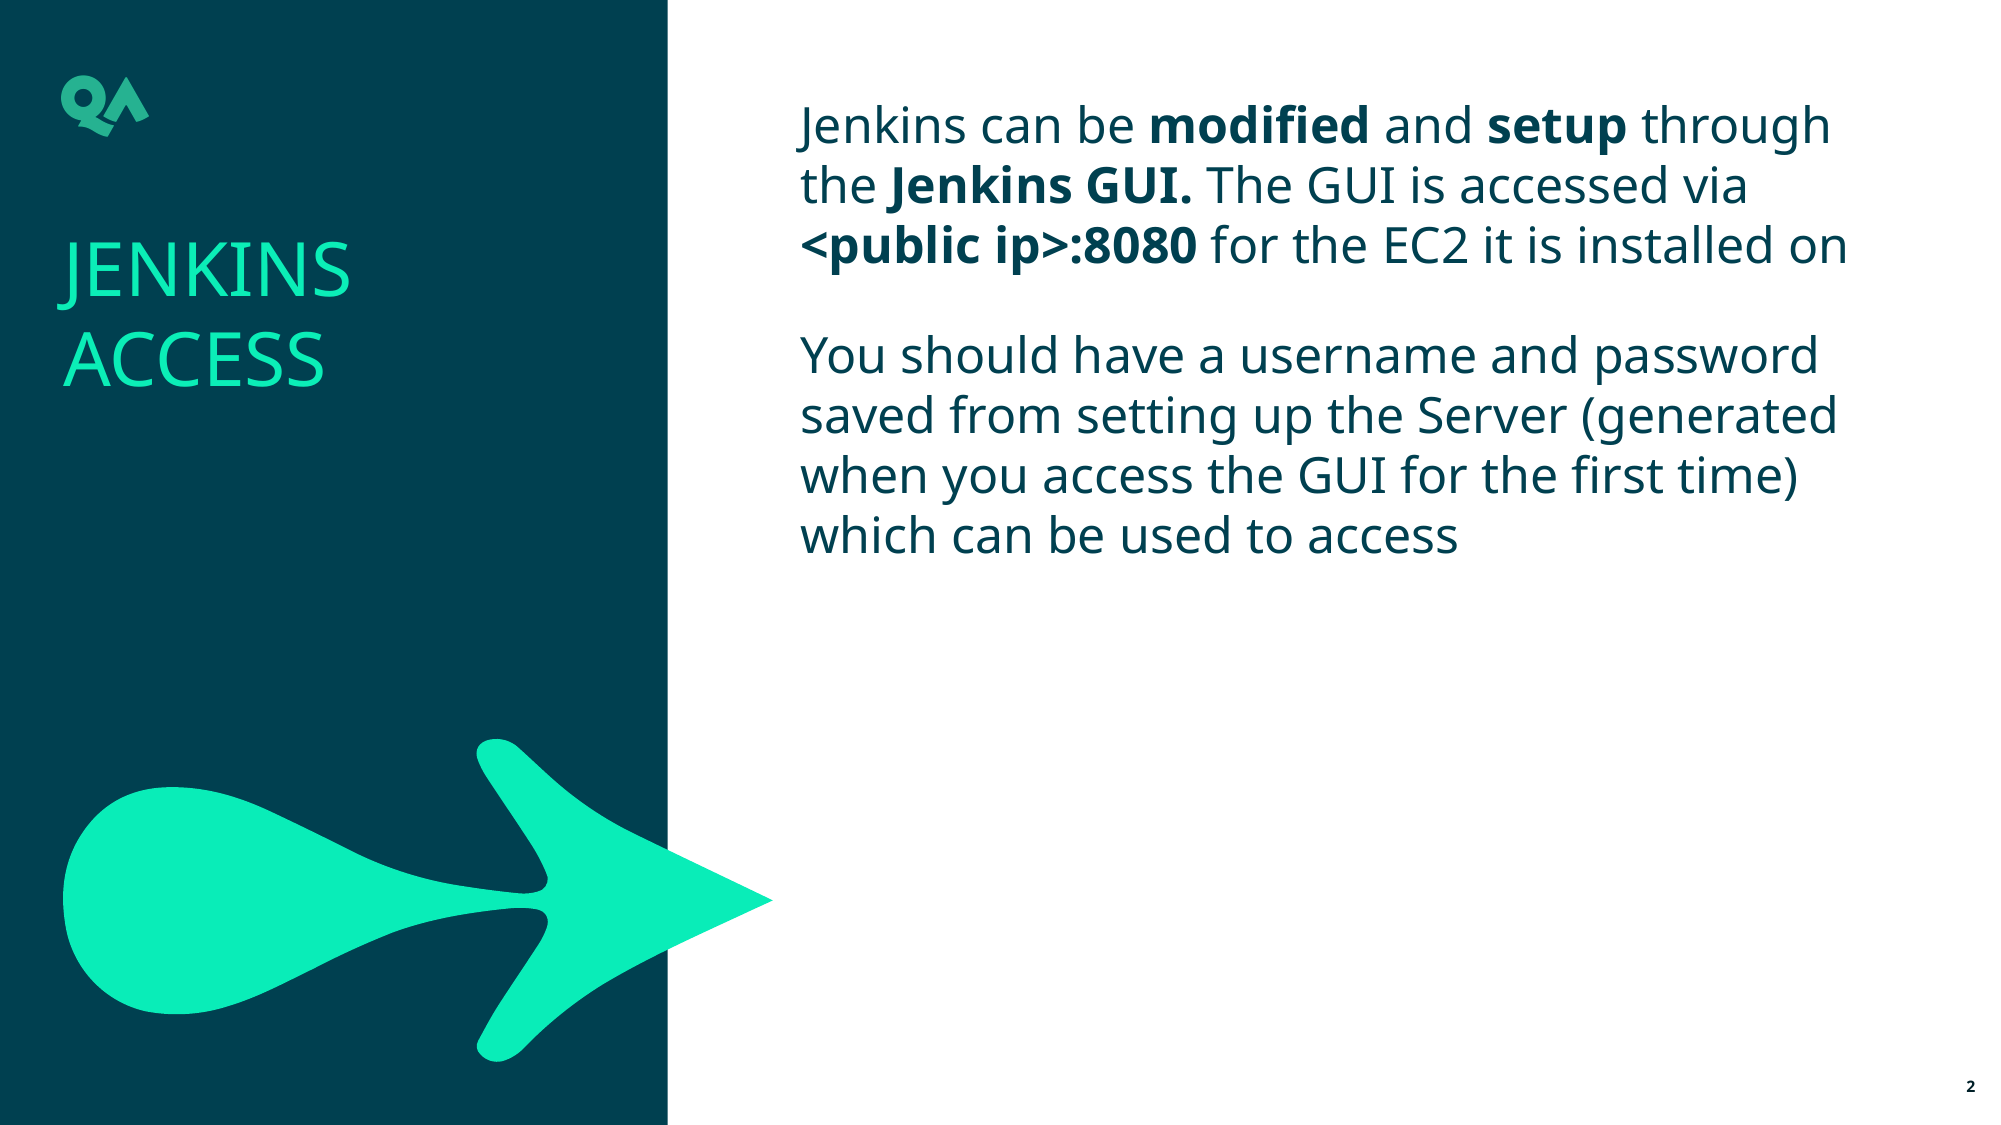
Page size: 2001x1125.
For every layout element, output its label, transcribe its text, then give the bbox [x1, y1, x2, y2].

list Jenkins Access [63, 221, 628, 673]
slide_number 2 [1846, 1068, 1976, 1098]
list Jenkins can be modified and setup through the Jenkins GUI. The GUI is accessed via <public ip>:8080 for the EC2 it is installed on You should have a username and password saved from setting up the Server (generated when you access the GUI for the first time) which can be used to access [800, 93, 1911, 972]
